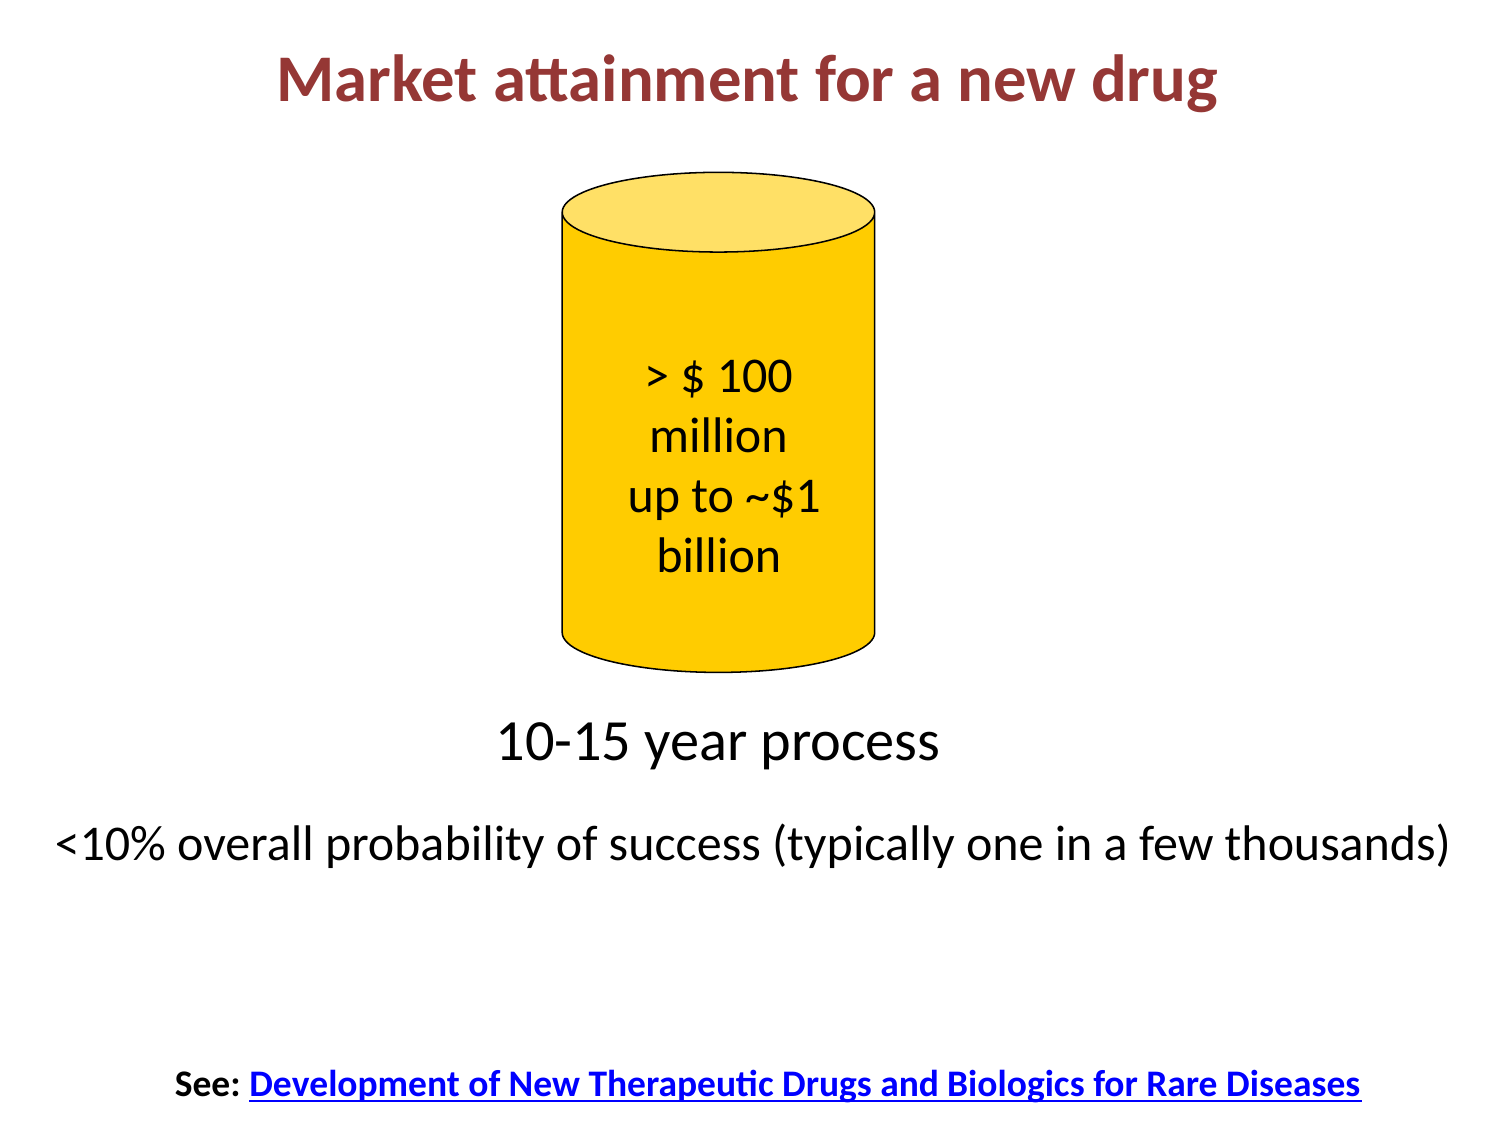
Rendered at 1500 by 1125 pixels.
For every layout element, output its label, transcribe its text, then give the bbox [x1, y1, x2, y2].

text_box <10% overall probability of success (typically one in a few thousands) [39, 803, 1467, 878]
text_box See: Development of New Therapeutic Drugs and Biologics for Rare Diseases [160, 1051, 1378, 1112]
text_box > $ 100 million up to ~$1 billion [593, 334, 844, 590]
text_box 10-15 year process [481, 694, 956, 780]
text_box [562, 172, 875, 673]
text_box Market attainment for a new drug [257, 27, 1238, 123]
